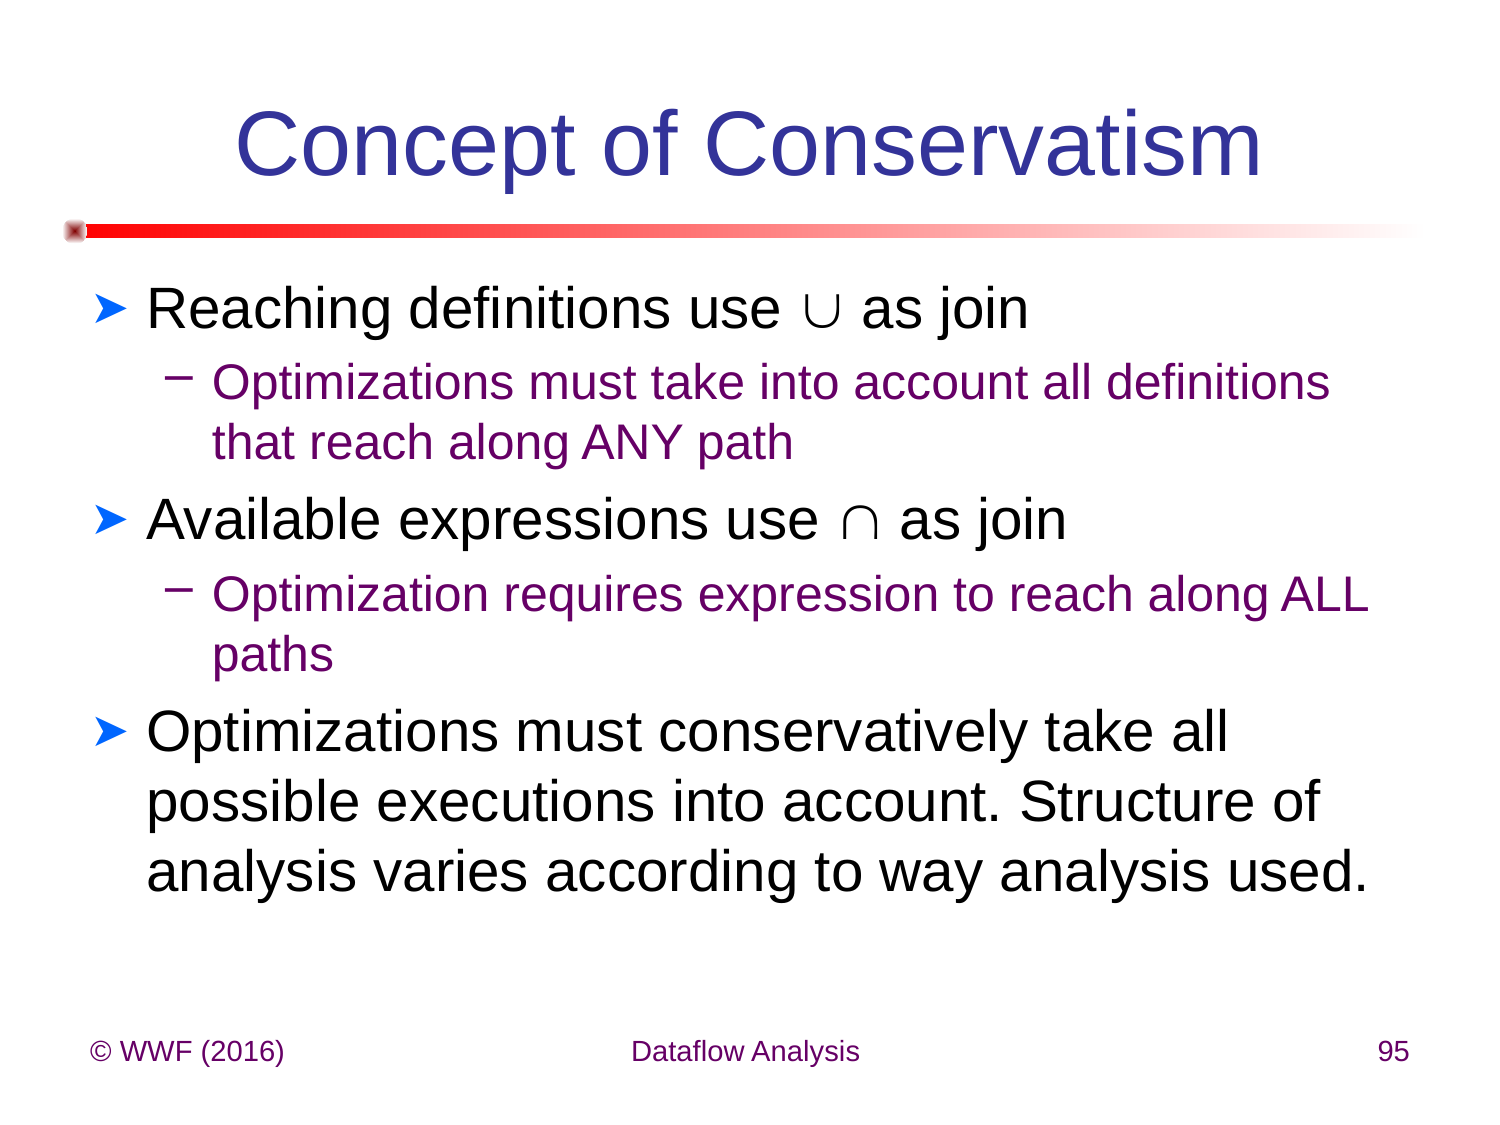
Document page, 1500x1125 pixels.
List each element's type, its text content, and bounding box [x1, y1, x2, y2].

title Concept of Conservatism [75, 45, 1425, 233]
slide_number 95 [1074, 1024, 1425, 1103]
footer Dataflow Analysis [512, 1024, 988, 1103]
list Reaching definitions use  as join Optimizations must take into account all definitions that reach along ANY path Available expressions use  as join Optimization requires expression to reach along ALL paths Optimizations must conservatively take all possible executions into account. Structure of analysis varies according to way analysis used. [75, 262, 1425, 1005]
slide_number © WWF (2016) [75, 1024, 425, 1103]
